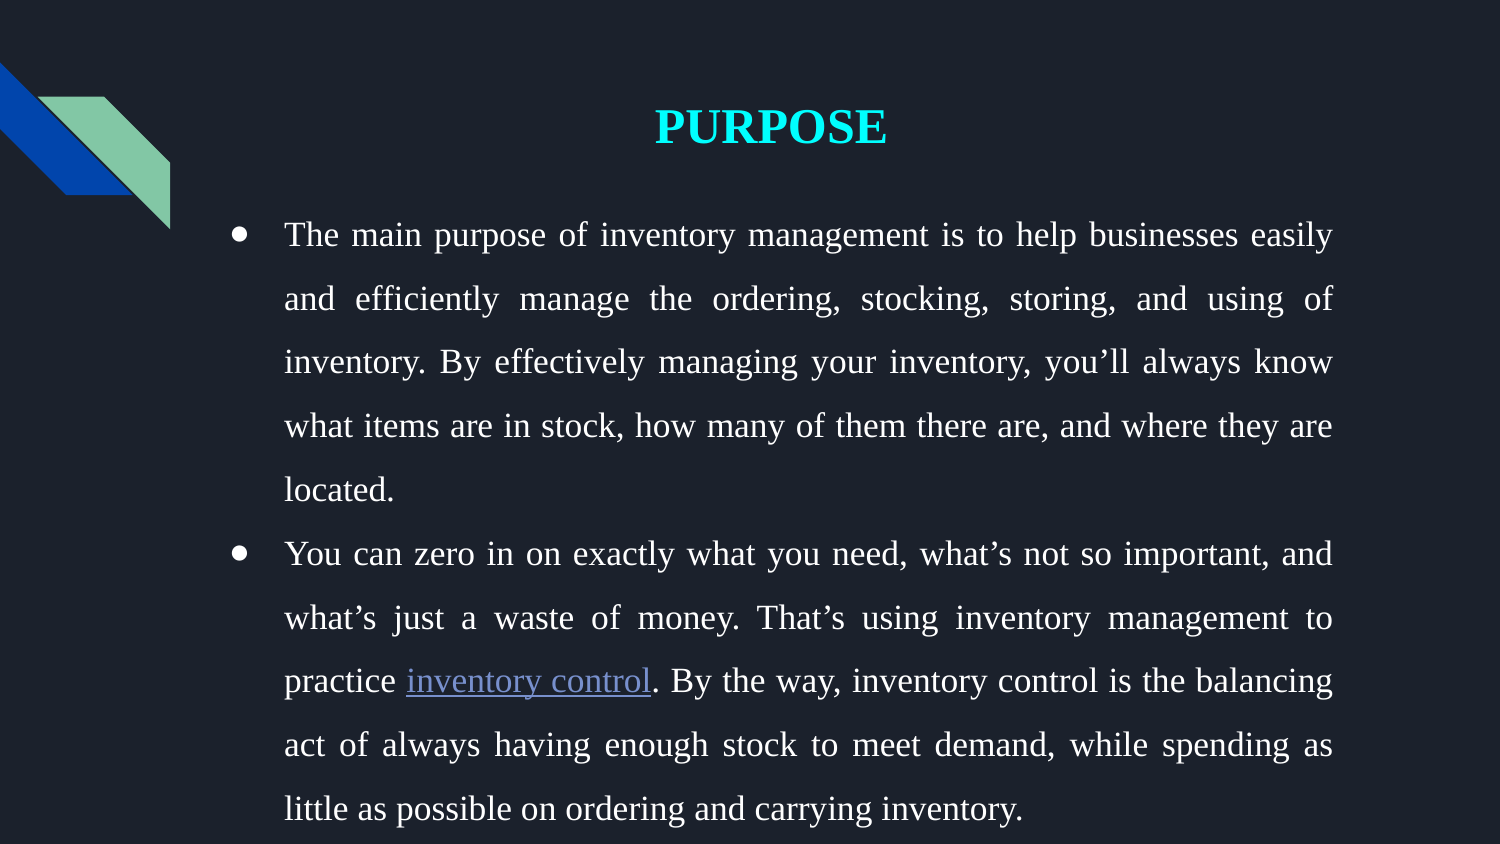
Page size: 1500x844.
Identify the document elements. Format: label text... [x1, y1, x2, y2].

list The main purpose of inventory management is to help businesses easily and efficiently manage the ordering, stocking, storing, and using of inventory. By effectively managing your inventory, you’ll always know what items are in stock, how many of them there are, and where they are located. You can zero in on exactly what you need, what’s not so important, and what’s just a waste of money. That’s using inventory management to practice inventory control. By the way, inventory control is the balancing act of always having enough stock to meet demand, while spending as little as possible on ordering and carrying inventory. [194, 174, 1349, 726]
title PURPOSE [194, 78, 1349, 174]
